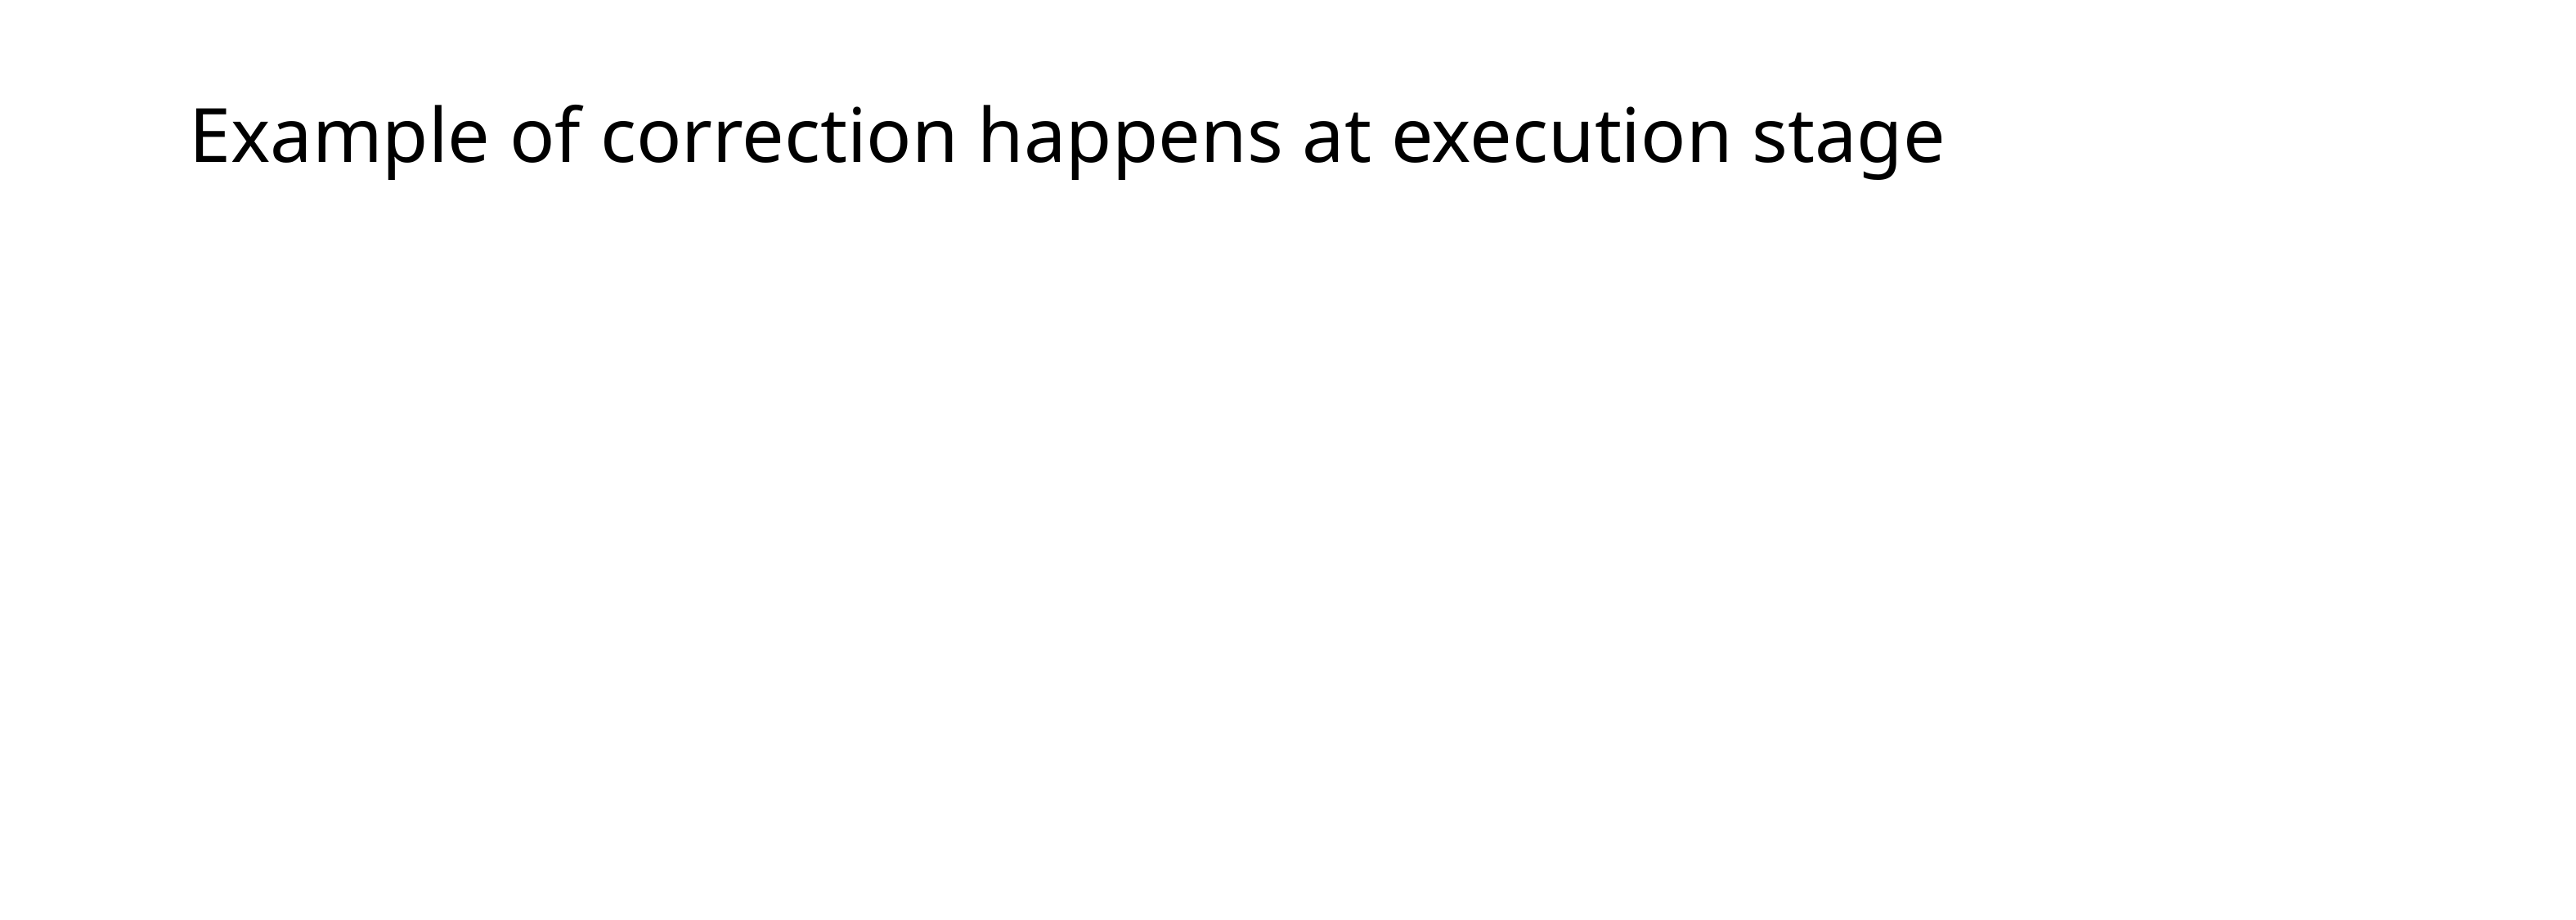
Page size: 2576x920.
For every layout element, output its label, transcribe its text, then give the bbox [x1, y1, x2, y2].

title Example of correction happens at execution stage [177, 48, 2399, 227]
